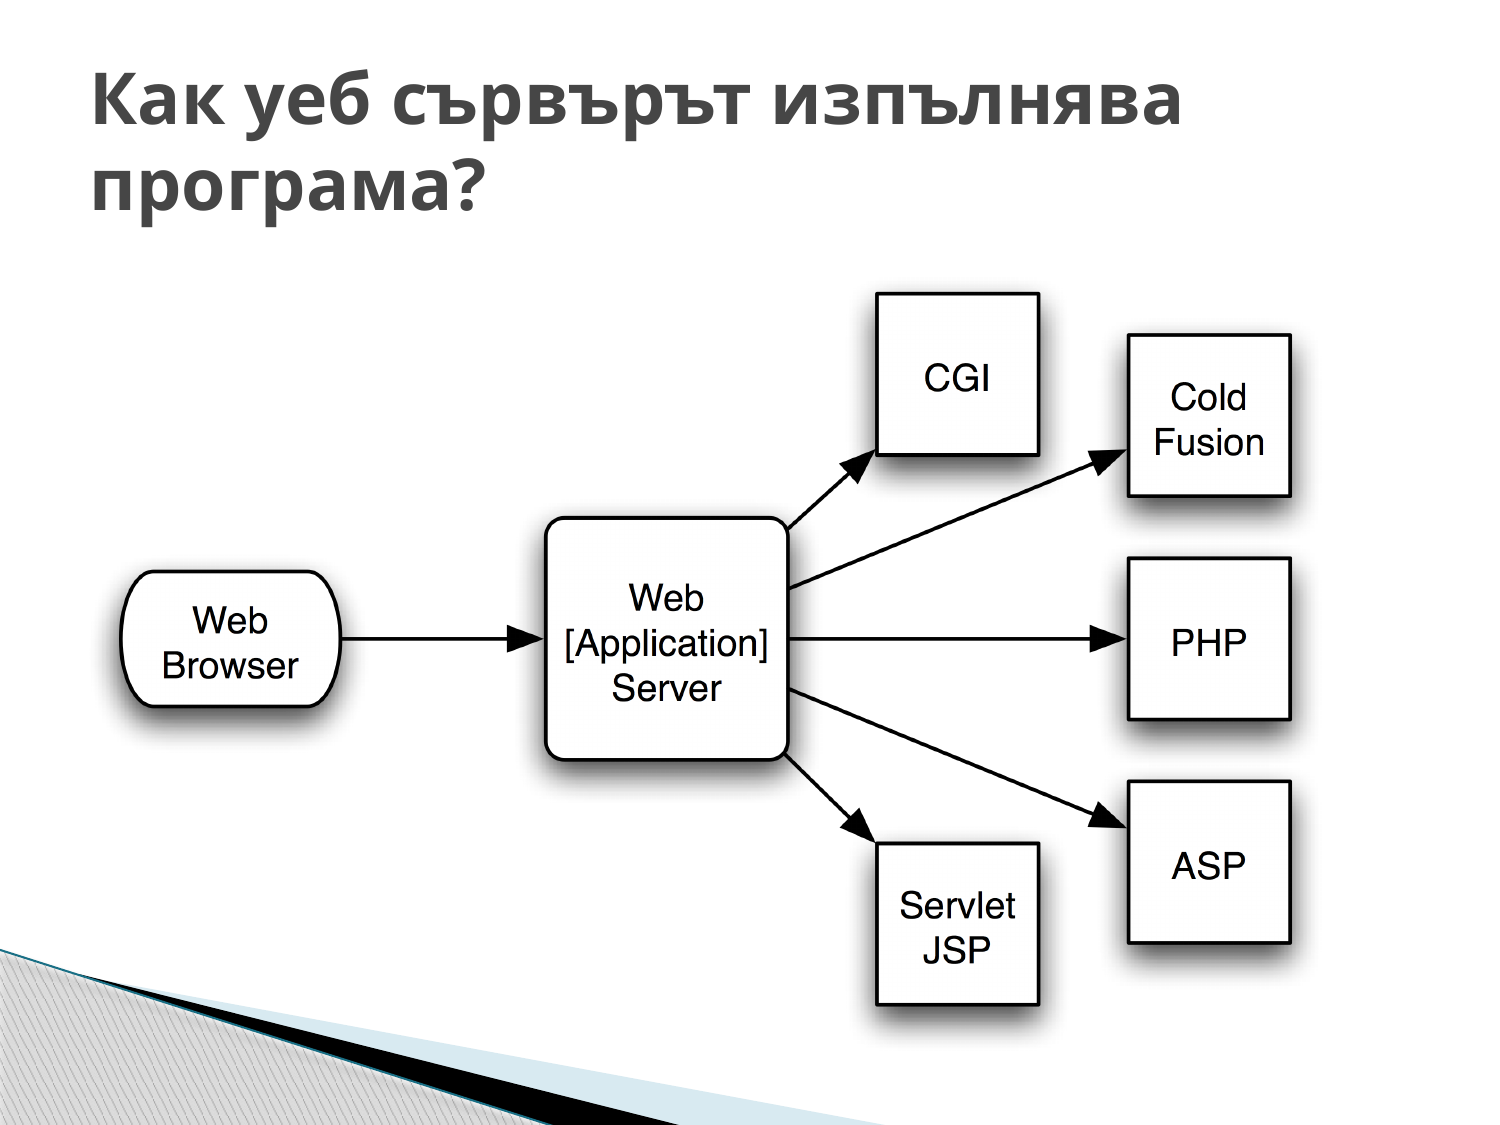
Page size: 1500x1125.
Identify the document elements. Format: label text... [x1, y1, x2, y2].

title Как уеб сървърът изпълнява програма? [75, 45, 1425, 233]
picture [78, 266, 1329, 1059]
